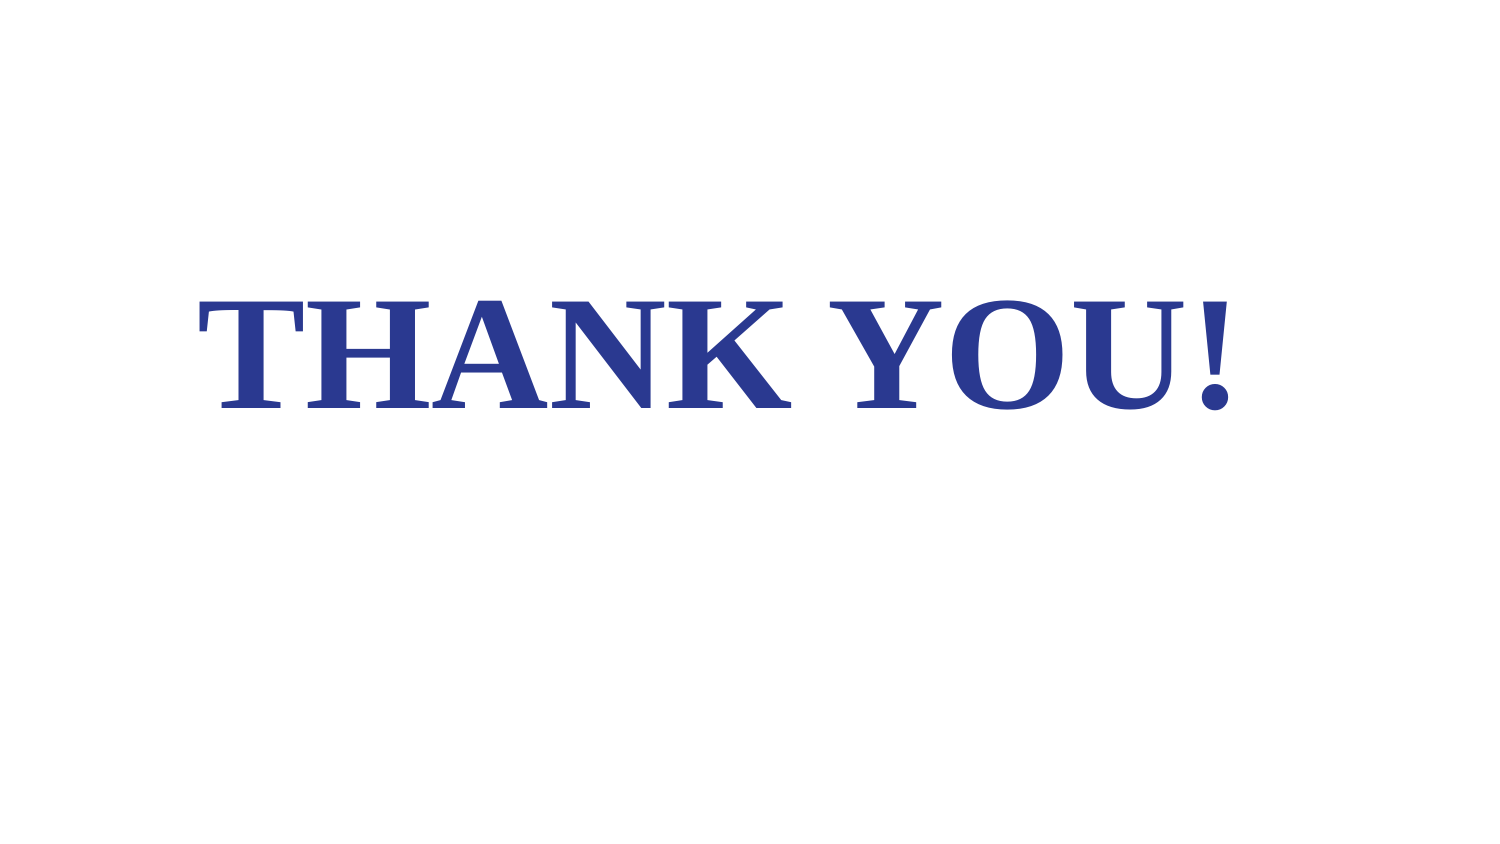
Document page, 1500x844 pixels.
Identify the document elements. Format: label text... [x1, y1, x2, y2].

list THANK YOU! [0, 201, 1398, 750]
